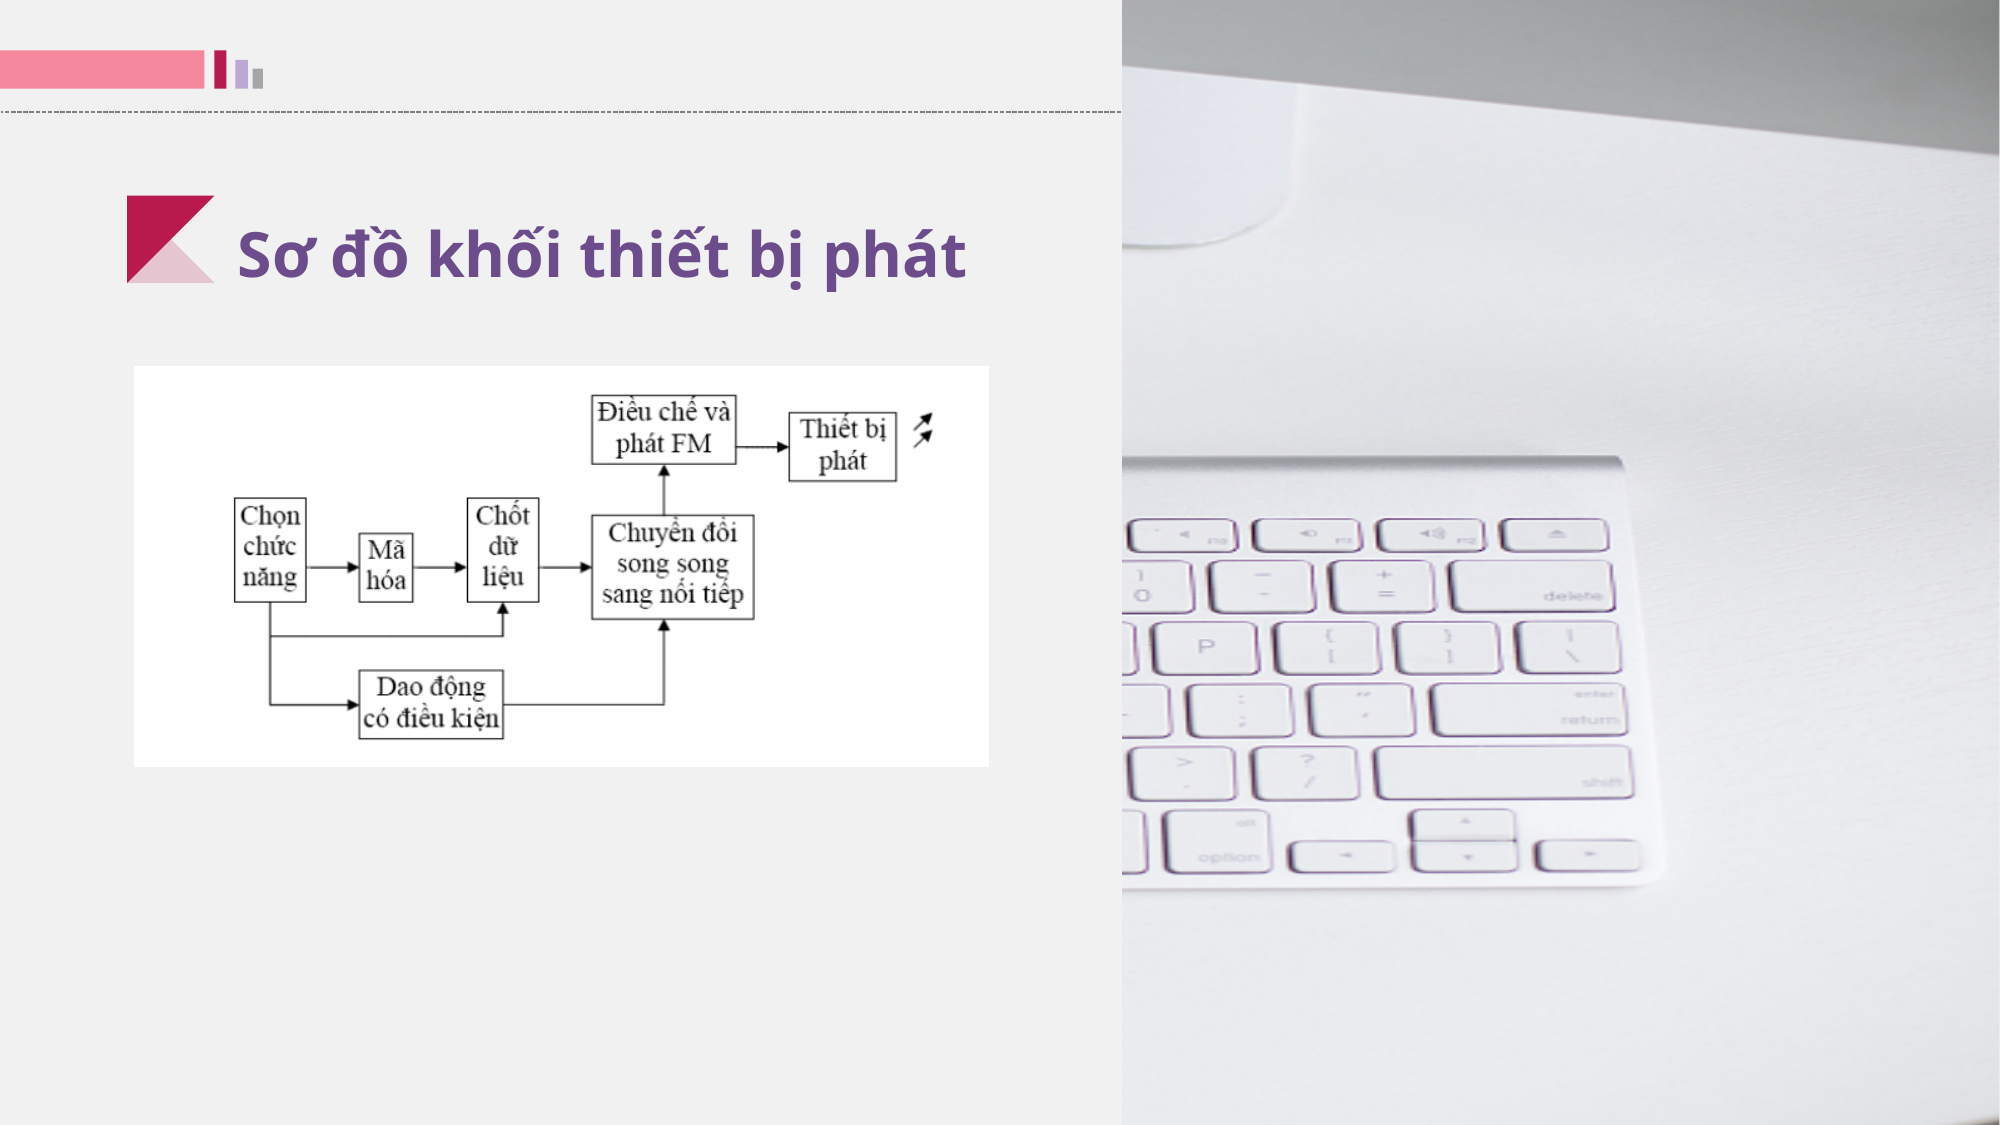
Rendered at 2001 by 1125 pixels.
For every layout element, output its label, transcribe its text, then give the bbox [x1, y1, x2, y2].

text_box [0, 50, 264, 89]
text_box Sơ đồ khối thiết bị phát [222, 170, 998, 298]
text_box [1120, 0, 2000, 111]
picture [134, 366, 989, 767]
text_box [126, 195, 215, 284]
text_box [1120, 121, 2000, 1125]
